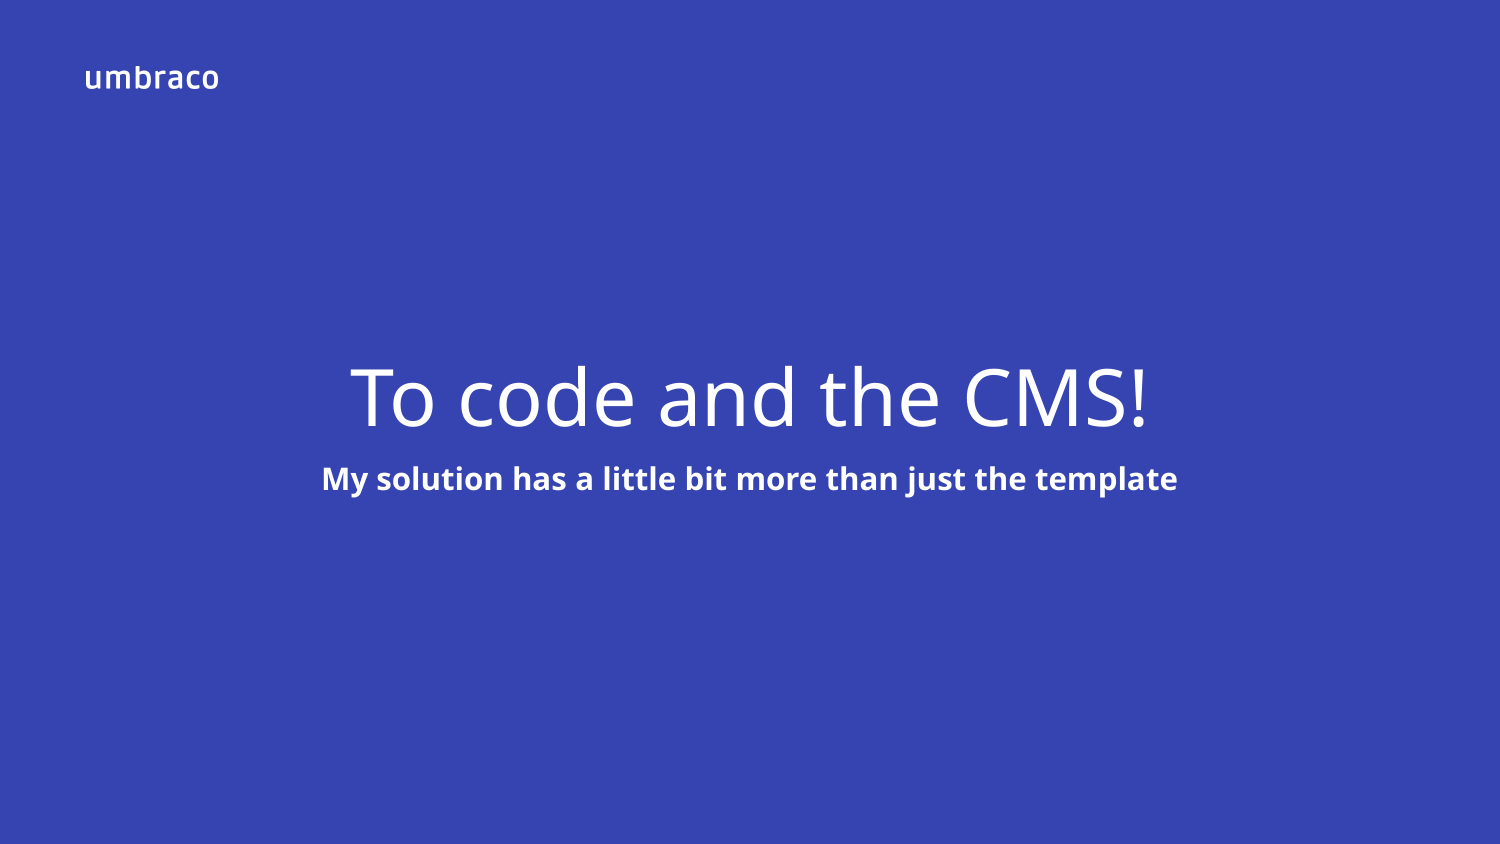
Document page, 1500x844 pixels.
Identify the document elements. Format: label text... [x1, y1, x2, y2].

picture [86, 66, 218, 89]
text_box My solution has a little bit more than just the template [0, 438, 1500, 844]
text_box To code and the CMS! [0, 326, 1500, 438]
